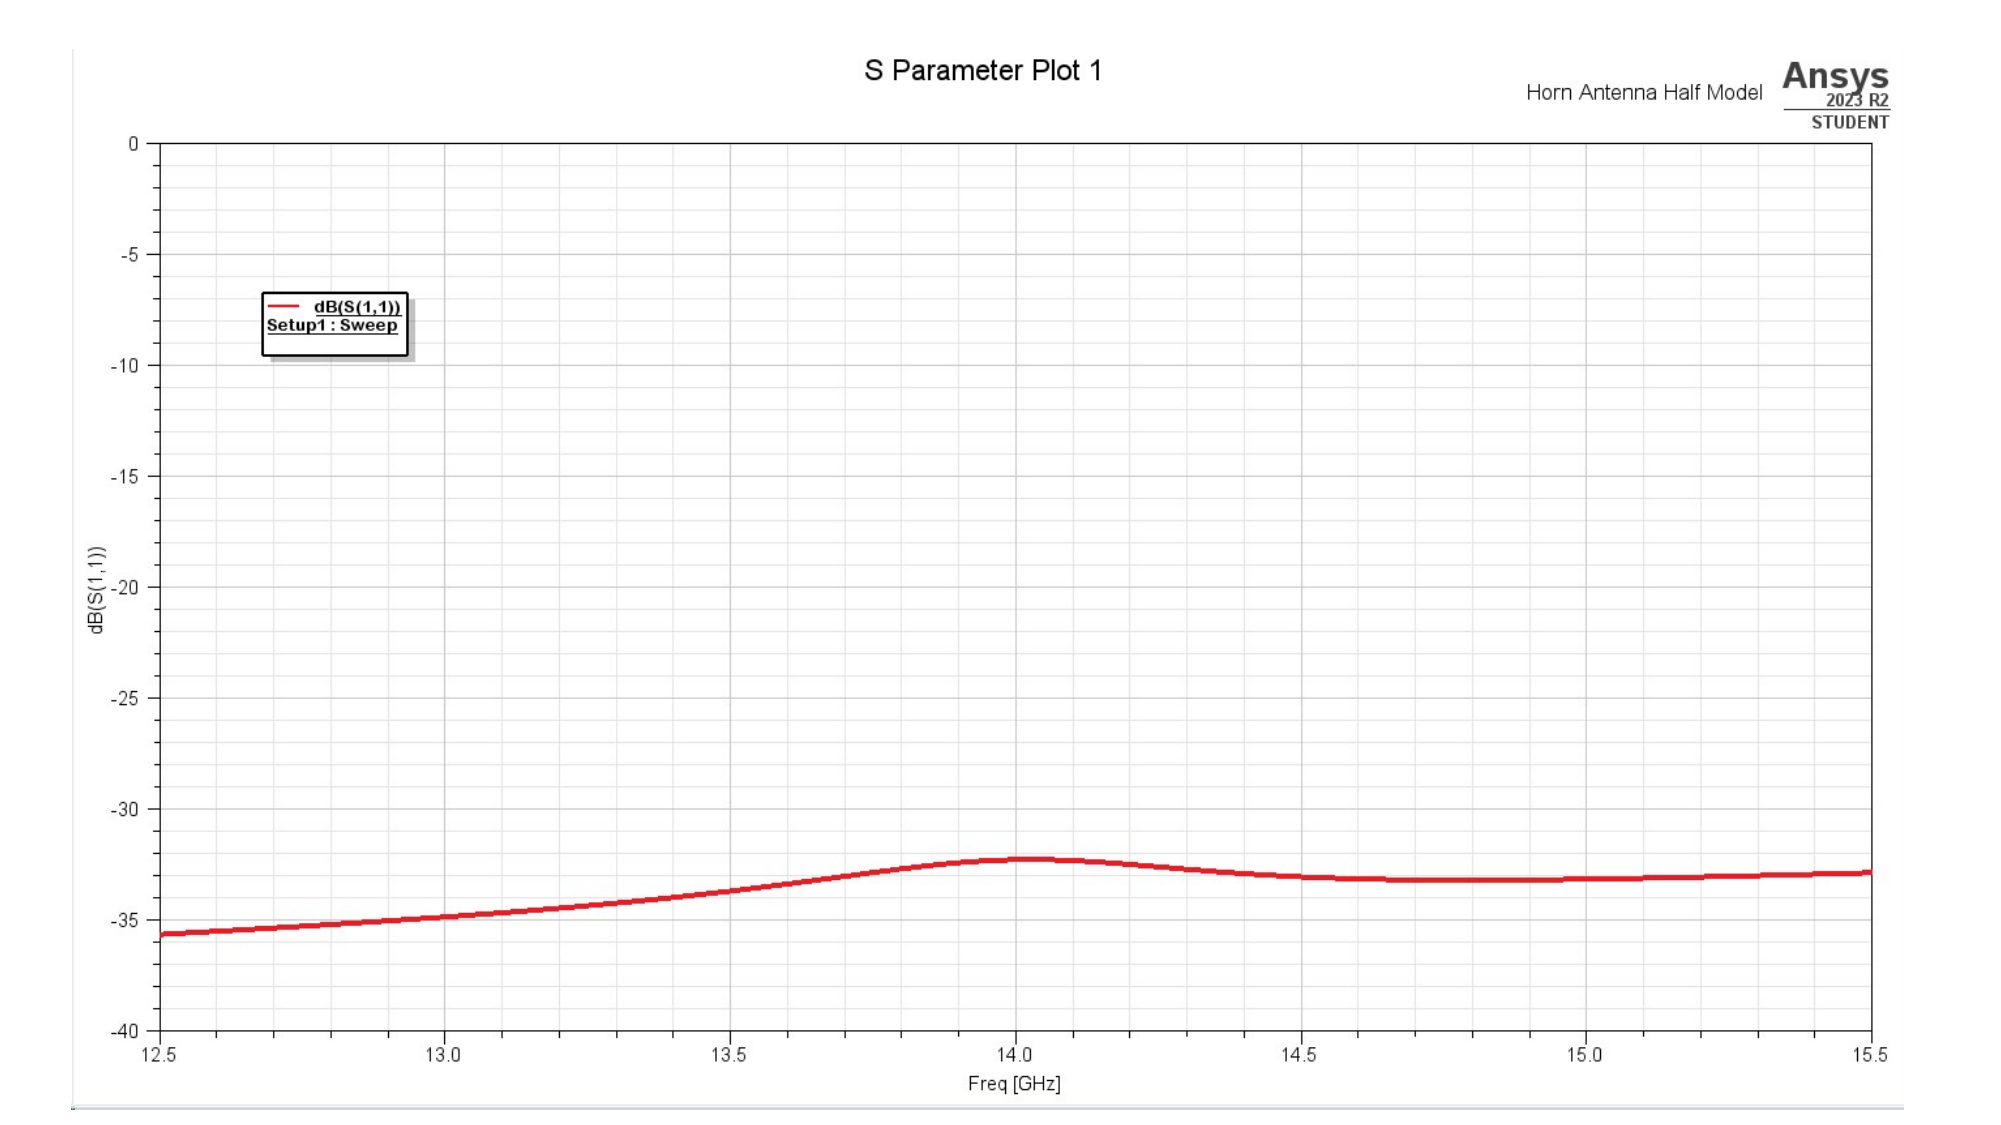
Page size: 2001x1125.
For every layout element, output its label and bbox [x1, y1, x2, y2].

picture [71, 49, 1904, 1110]
